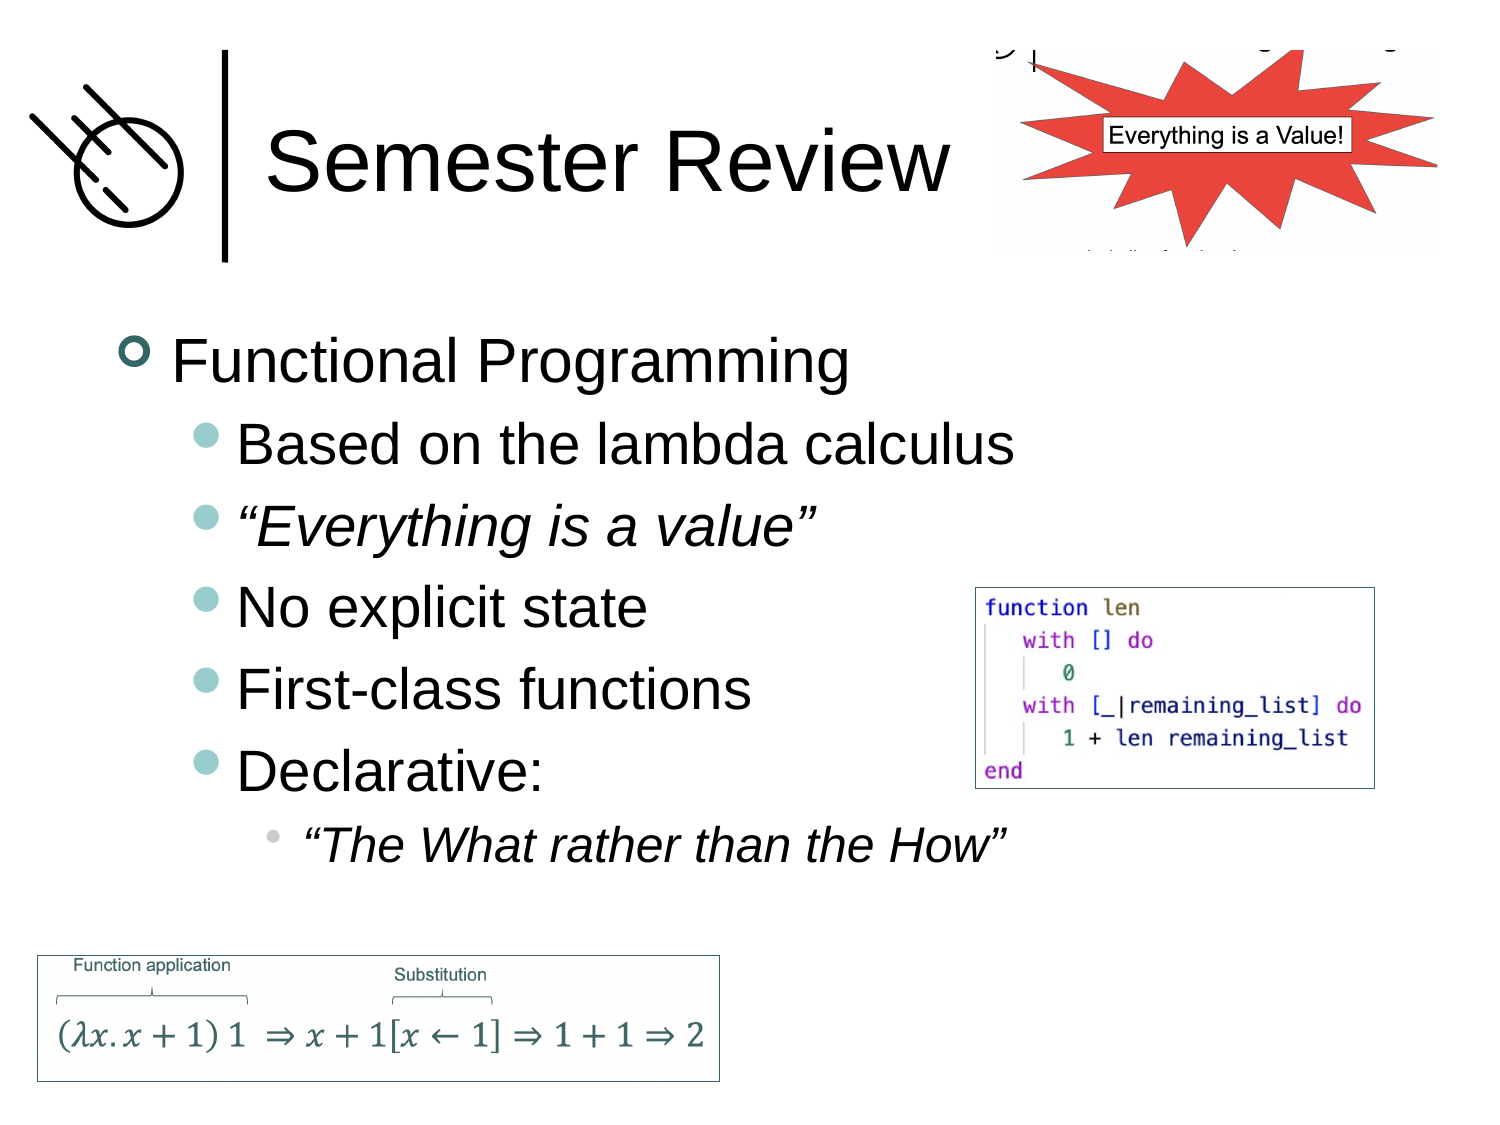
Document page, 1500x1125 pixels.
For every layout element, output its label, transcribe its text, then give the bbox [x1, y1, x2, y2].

picture [0, 49, 213, 263]
picture [974, 587, 1376, 790]
list Functional Programming Based on the lambda calculus “Everything is a value” No explicit state First-class functions Declarative: “The What rather than the How” [99, 312, 1250, 988]
title Semester Review [249, 31, 1400, 282]
picture [37, 955, 720, 1082]
picture [995, 49, 1438, 252]
